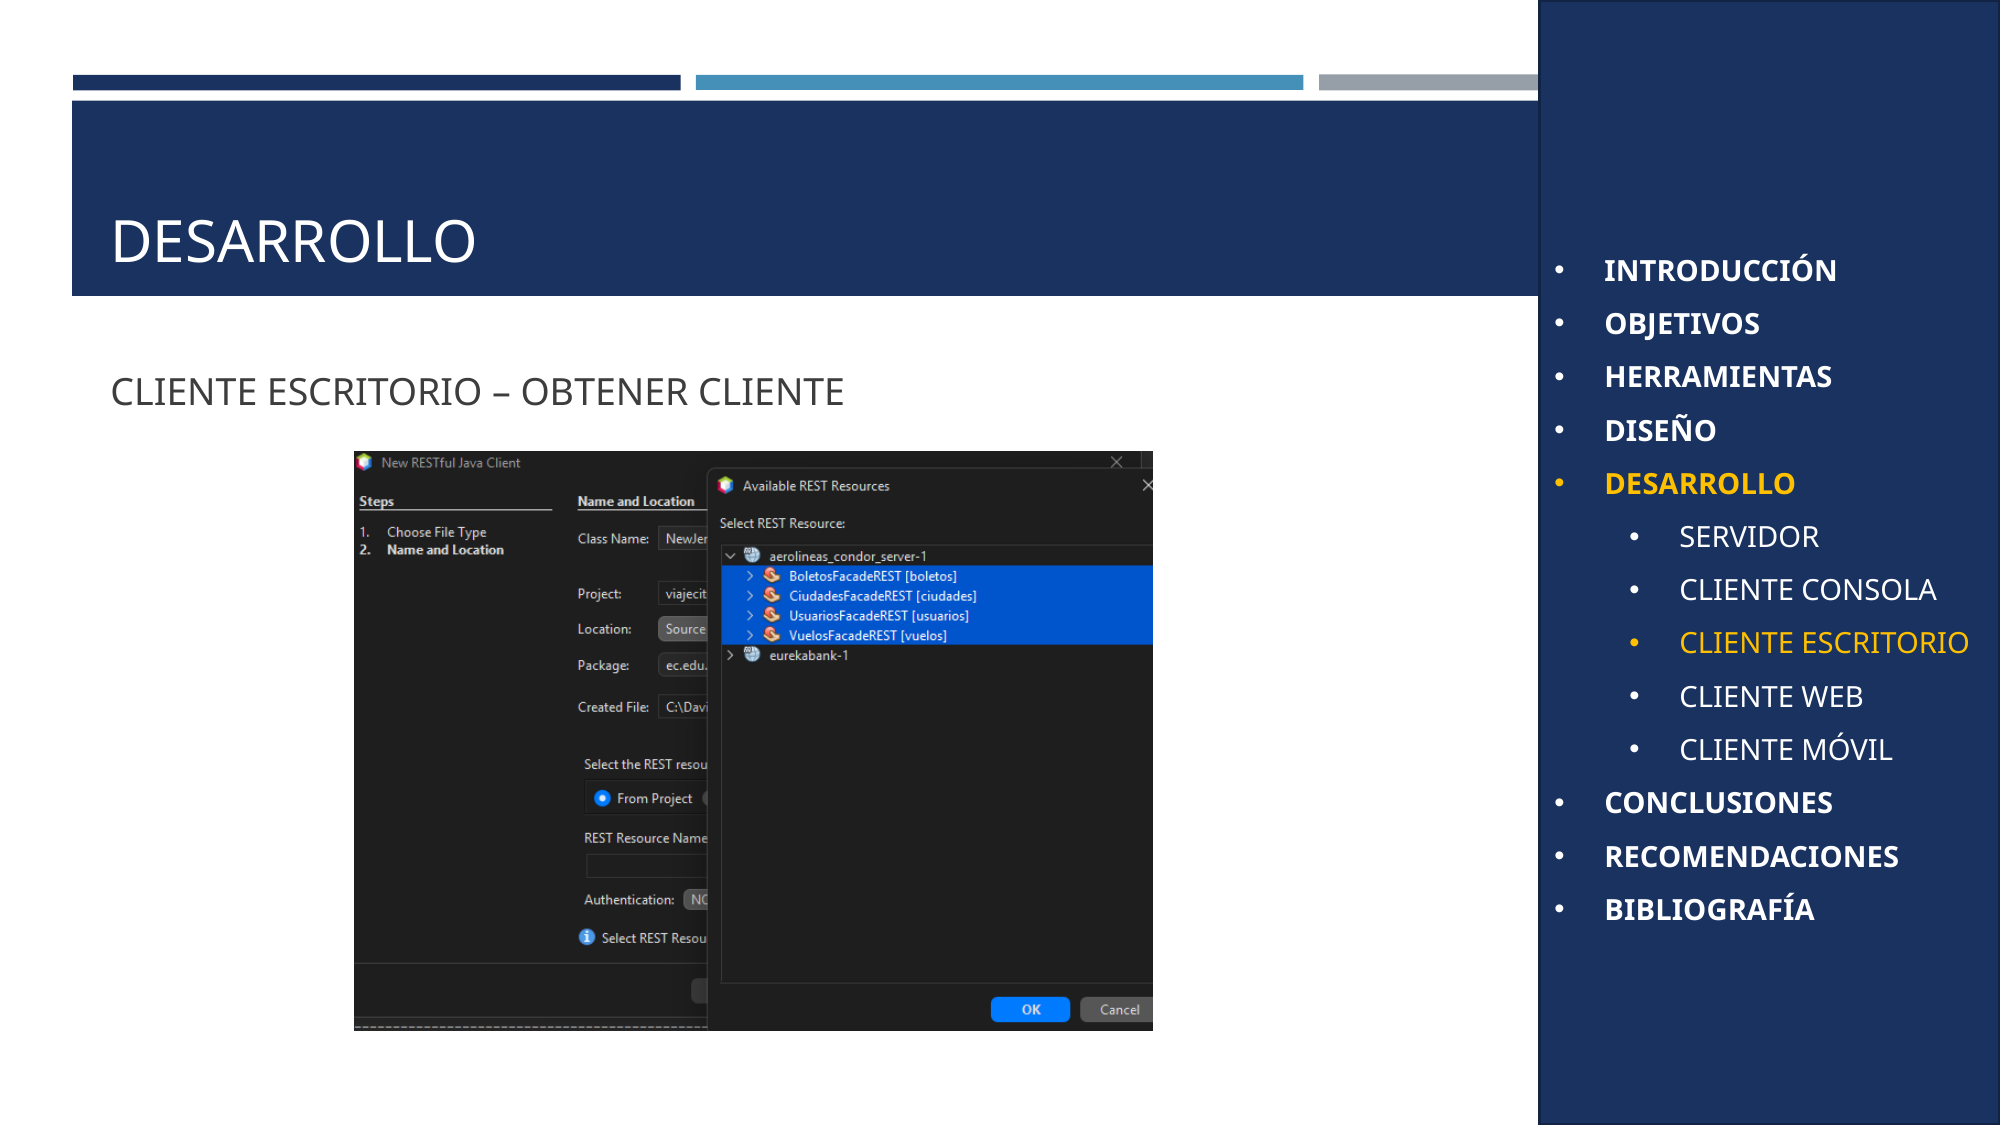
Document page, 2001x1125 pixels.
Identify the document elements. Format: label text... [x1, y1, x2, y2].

text_box INTRODUCCIÓN OBJETIVOS HERRAMIENTAS DISEÑO DESARROLLO SERVIDOR CLIENTE CONSOLA CLIENTE ESCRITORIO CLIENTE WEB CLIENTE MÓVIL CONCLUSIONES RECOMENDACIONES BIBLIOGRAFÍA [1539, 0, 2000, 1125]
title DESARROLLO [95, 115, 1539, 282]
list CLIENTE ESCRITORIO – OBTENER CLIENTE [95, 357, 1412, 1058]
picture [354, 450, 1153, 1032]
